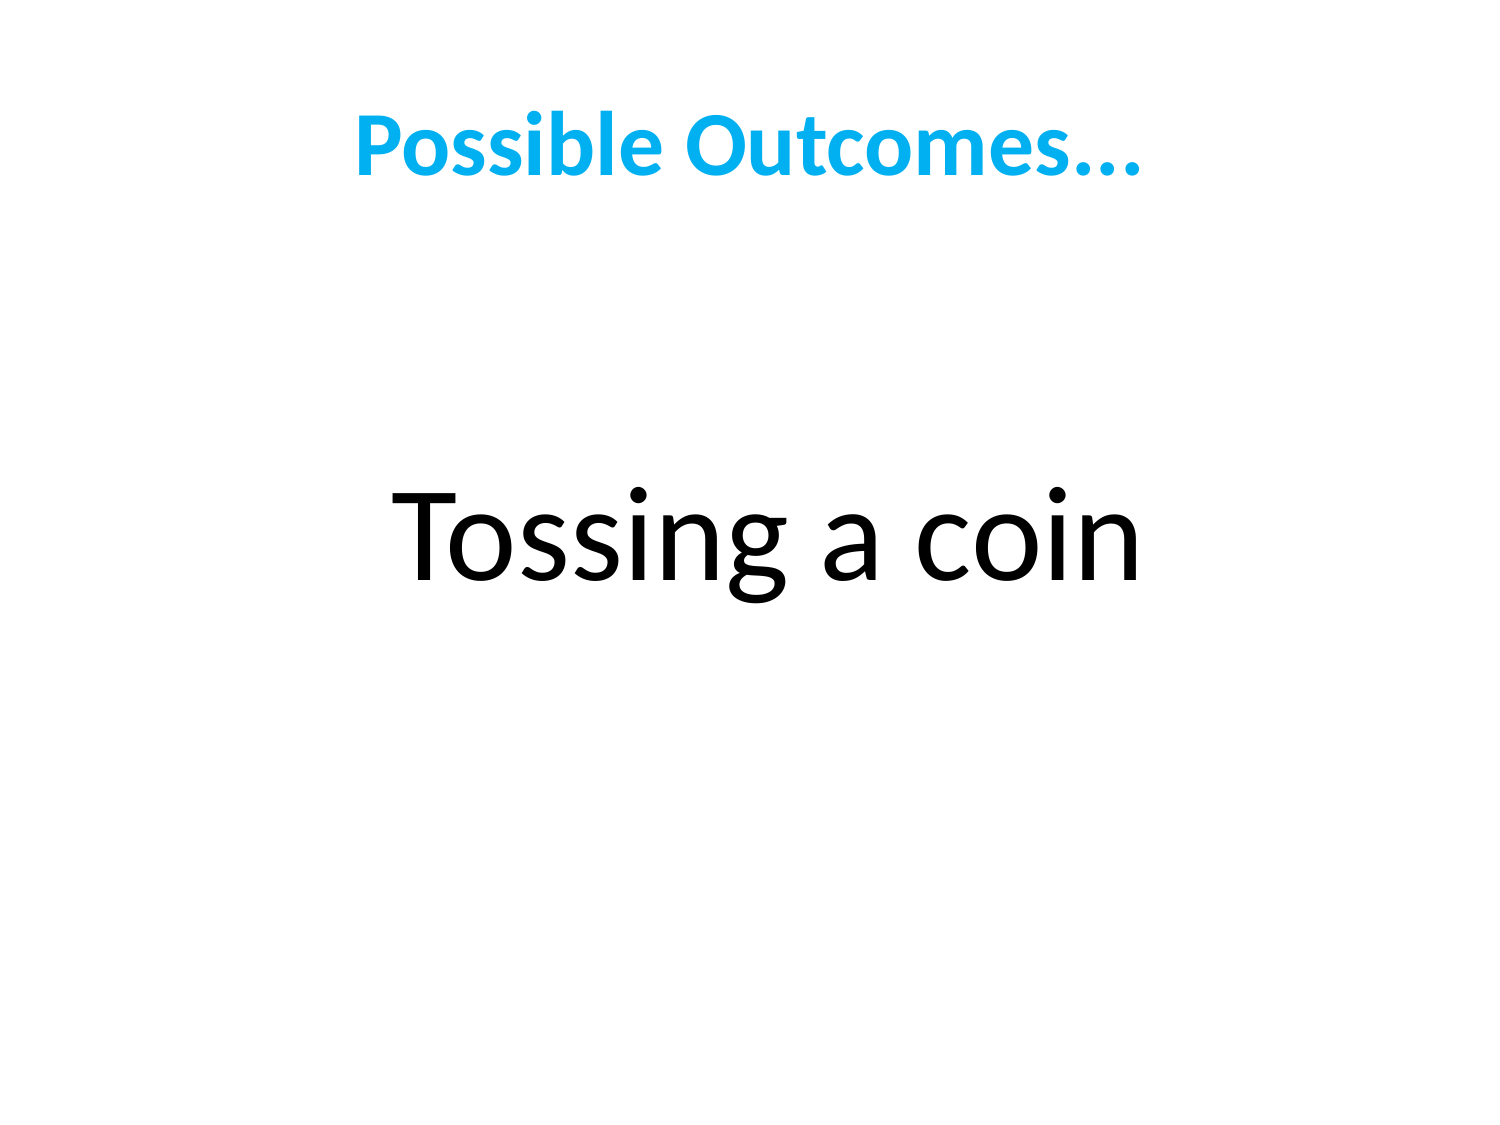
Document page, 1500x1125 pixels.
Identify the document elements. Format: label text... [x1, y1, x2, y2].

text_box Tossing a coin [75, 437, 1463, 615]
title Possible Outcomes... [75, 45, 1425, 233]
